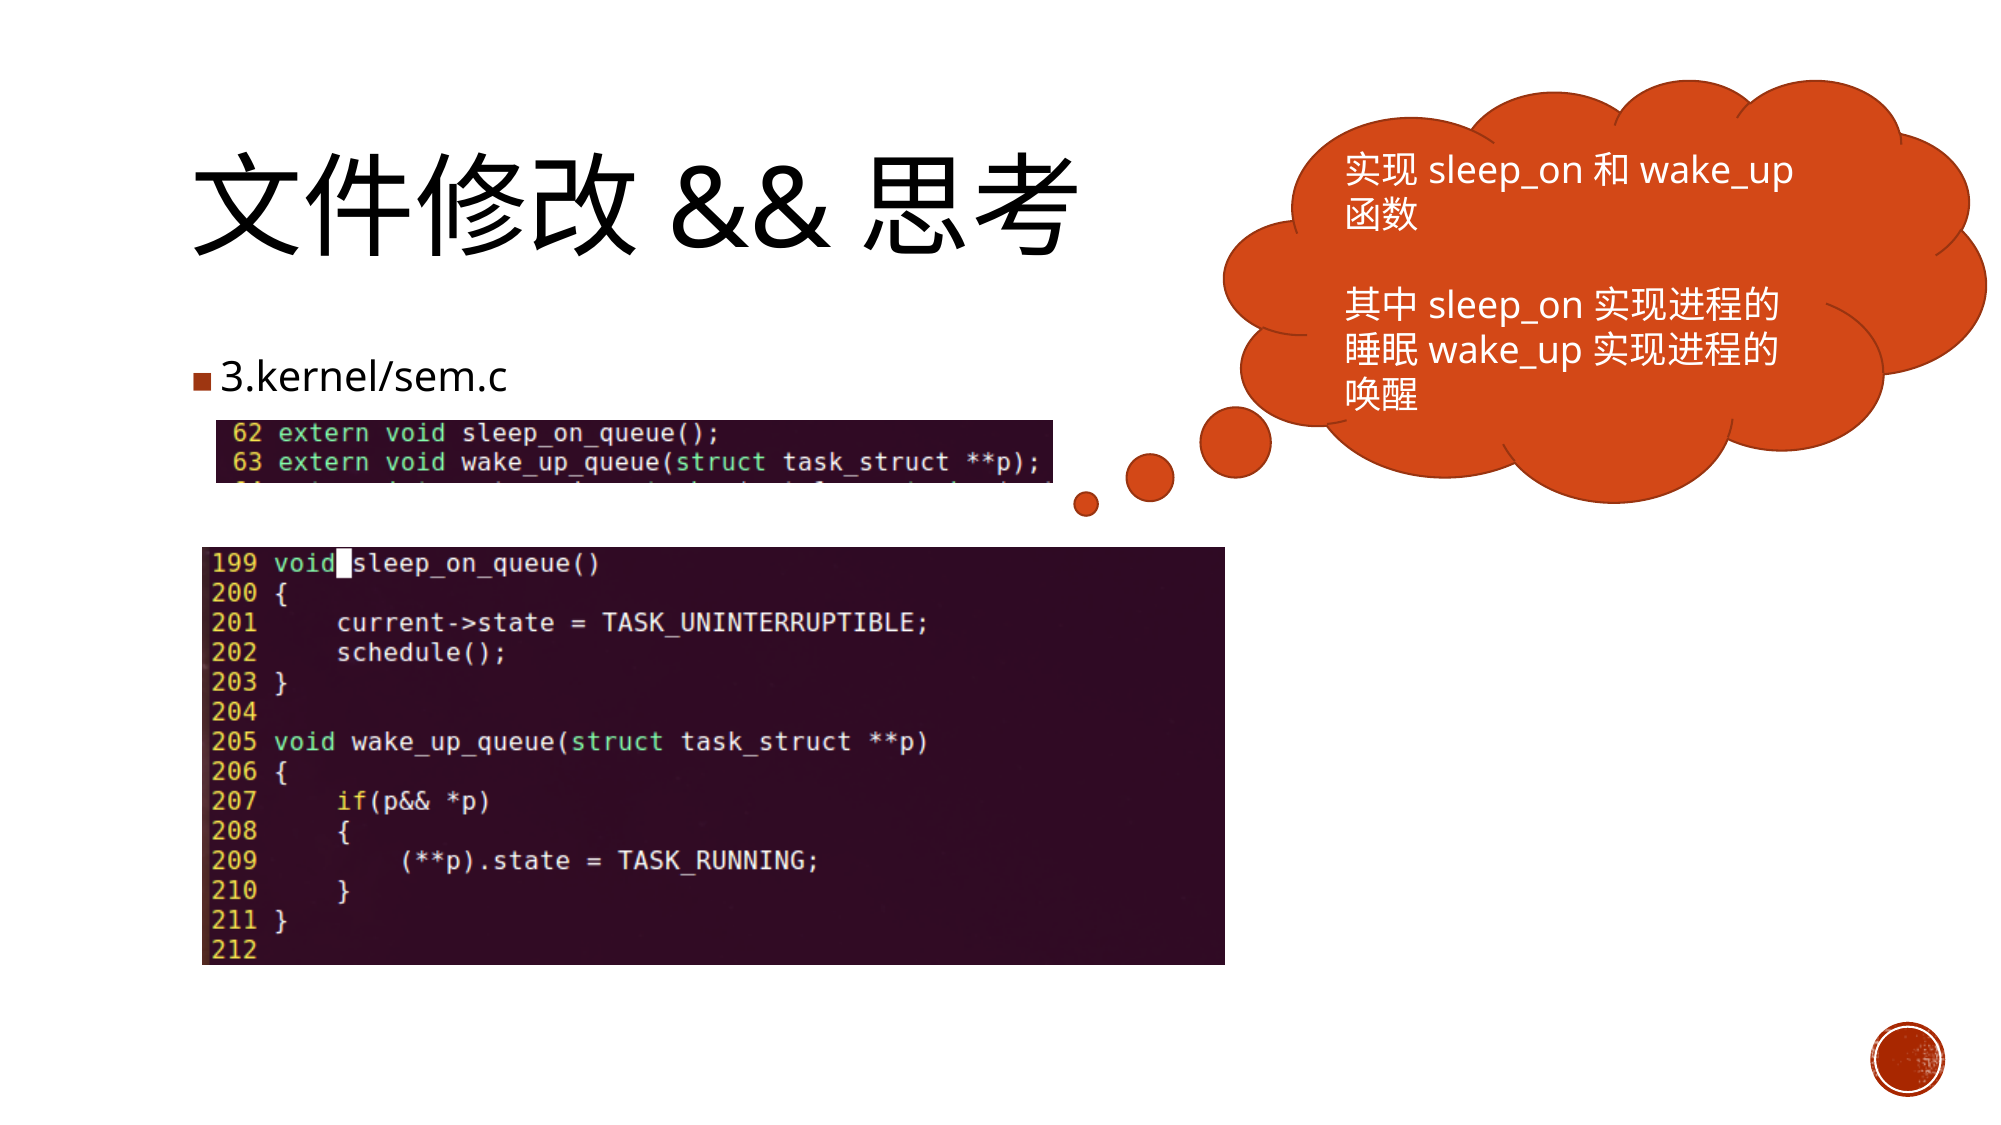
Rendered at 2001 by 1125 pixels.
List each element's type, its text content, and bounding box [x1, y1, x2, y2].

list 3.kernel/sem.c [175, 348, 1826, 1013]
text_box 实现sleep_on和wake_up函数 其中sleep_on实现进程的睡眠wake_up实现进程的唤醒 [1200, 407, 1271, 478]
picture [216, 419, 1053, 483]
picture [1870, 1021, 1946, 1097]
text_box 实现sleep_on和wake_up函数 其中sleep_on实现进程的睡眠wake_up实现进程的唤醒 [1126, 454, 1174, 502]
title 文件修改&&思考 [175, 79, 1826, 344]
picture [202, 546, 1225, 965]
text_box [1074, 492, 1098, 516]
text_box 实现sleep_on和wake_up函数 其中sleep_on实现进程的睡眠wake_up实现进程的唤醒 [1223, 80, 1987, 503]
